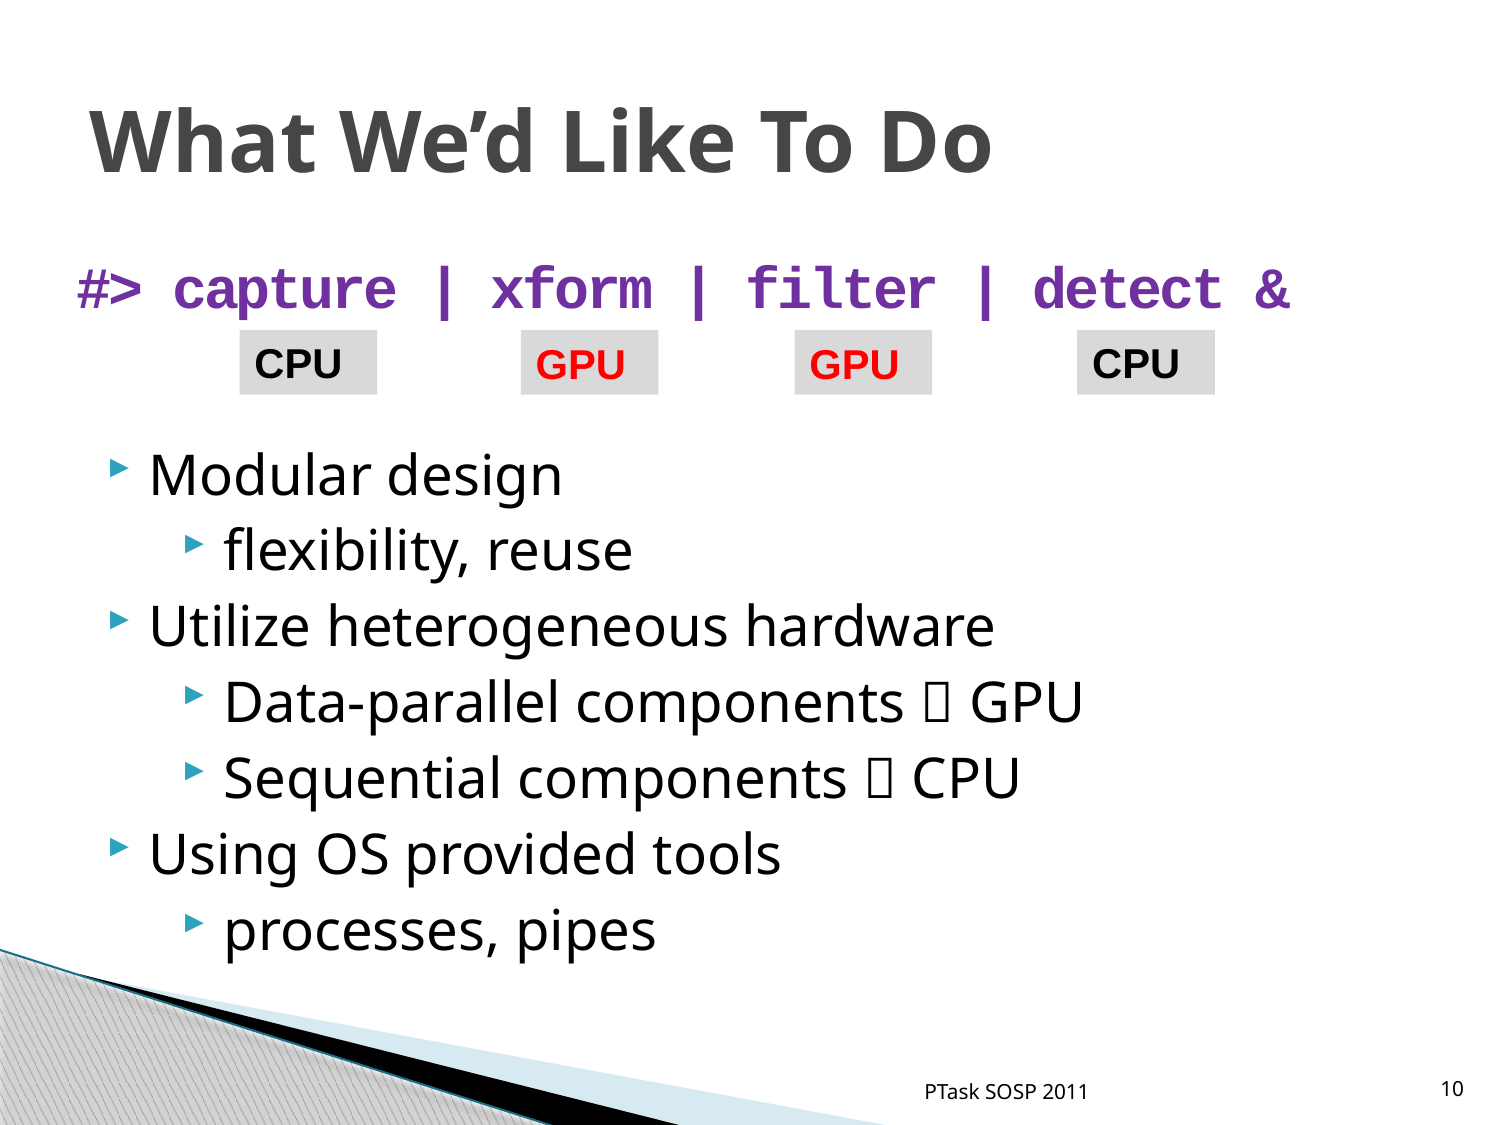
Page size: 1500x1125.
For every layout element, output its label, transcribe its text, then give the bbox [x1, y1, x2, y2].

text_box Modular design flexibility, reuse Utilize heterogeneous hardware Data-parallel components  GPU Sequential components  CPU Using OS provided tools processes, pipes [73, 431, 1424, 1046]
text_box CPU [1077, 329, 1215, 395]
title What We’d Like To Do [75, 45, 1425, 233]
footer PTask SOSP 2011 [718, 1051, 1105, 1112]
text_box GPU [520, 329, 659, 395]
text_box CPU [239, 329, 378, 395]
text_box #> capture | xform | filter | detect & [43, 242, 1455, 375]
slide_number 10 [1418, 1051, 1479, 1112]
text_box GPU [794, 329, 933, 395]
